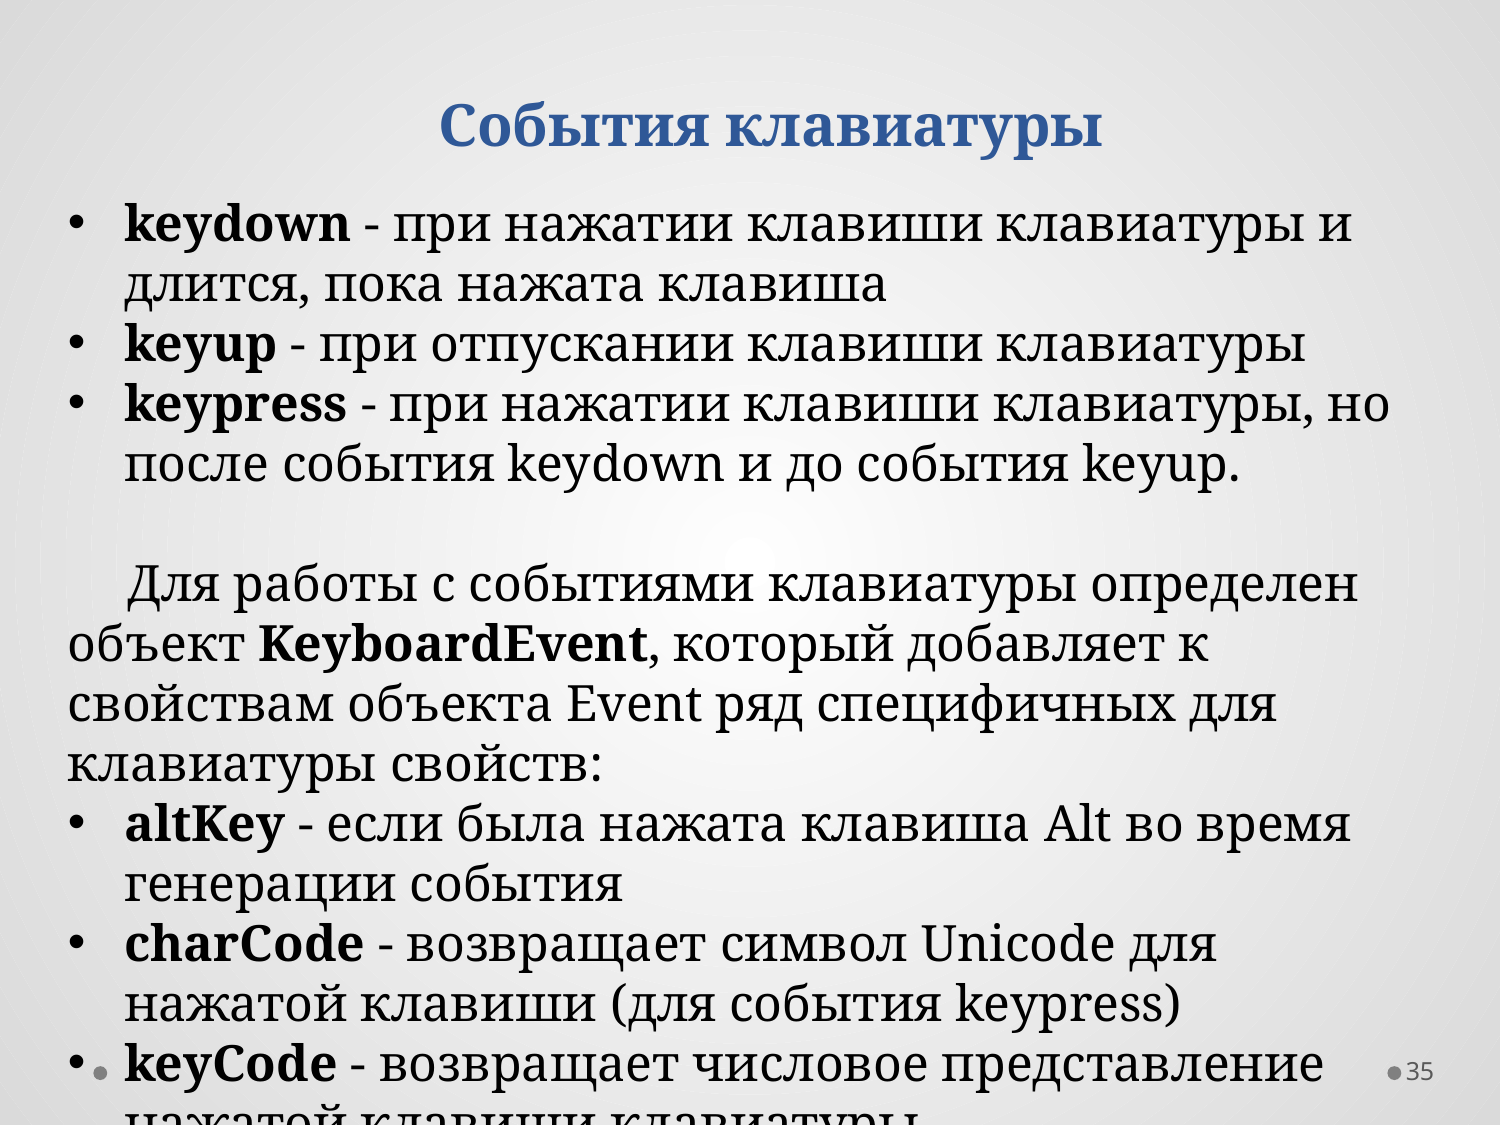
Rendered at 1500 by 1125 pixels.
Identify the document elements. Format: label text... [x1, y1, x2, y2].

slide_number 35 [1401, 1042, 1494, 1103]
text_box keydown - при нажатии клавиши клавиатуры и длится, пока нажата клавиша keyup - при отпускании клавиши клавиатуры keypress - при нажатии клавиши клавиатуры, но после события keydown и до события keyup. Для работы с событиями клавиатуры определен объект KeyboardEvent, который добавляет к свойствам объекта Event ряд специфичных для клавиатуры свойств: altKey - если была нажата клавиша Alt во время генерации события charCode - возвращает символ Unicode для нажатой клавиши (для события keypress) keyCode - возвращает числовое представление нажатой клавиши клавиатуры [53, 184, 1465, 1125]
text_box События клавиатуры [118, 80, 1424, 166]
